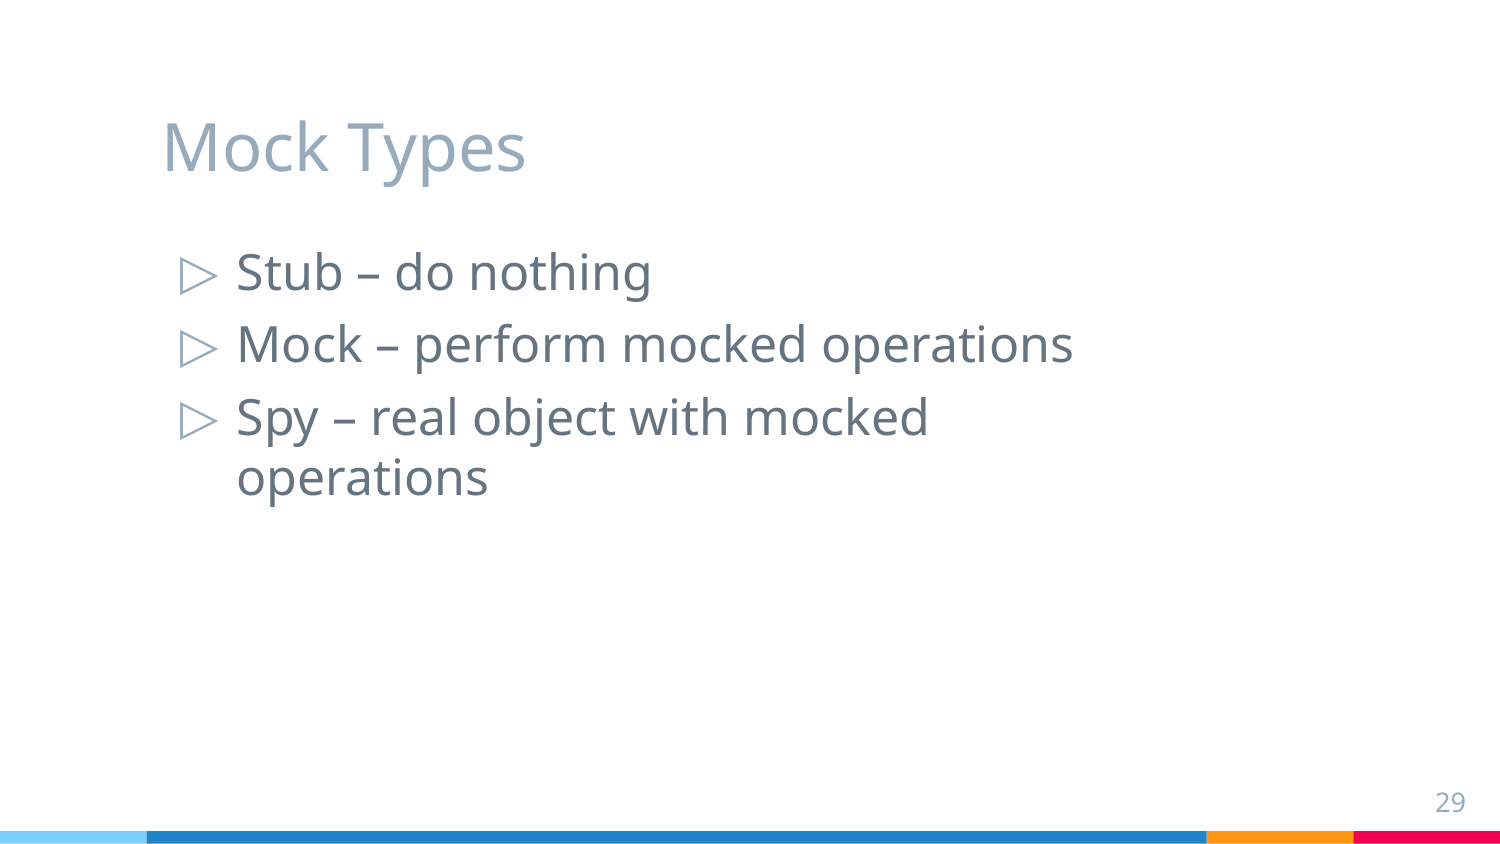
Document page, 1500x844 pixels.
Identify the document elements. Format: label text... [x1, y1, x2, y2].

title Mock Types [146, 58, 1207, 200]
slide_number 29 [1391, 770, 1482, 822]
list Stub – do nothing Mock – perform mocked operations Spy – real object with mocked operations [146, 225, 1207, 809]
